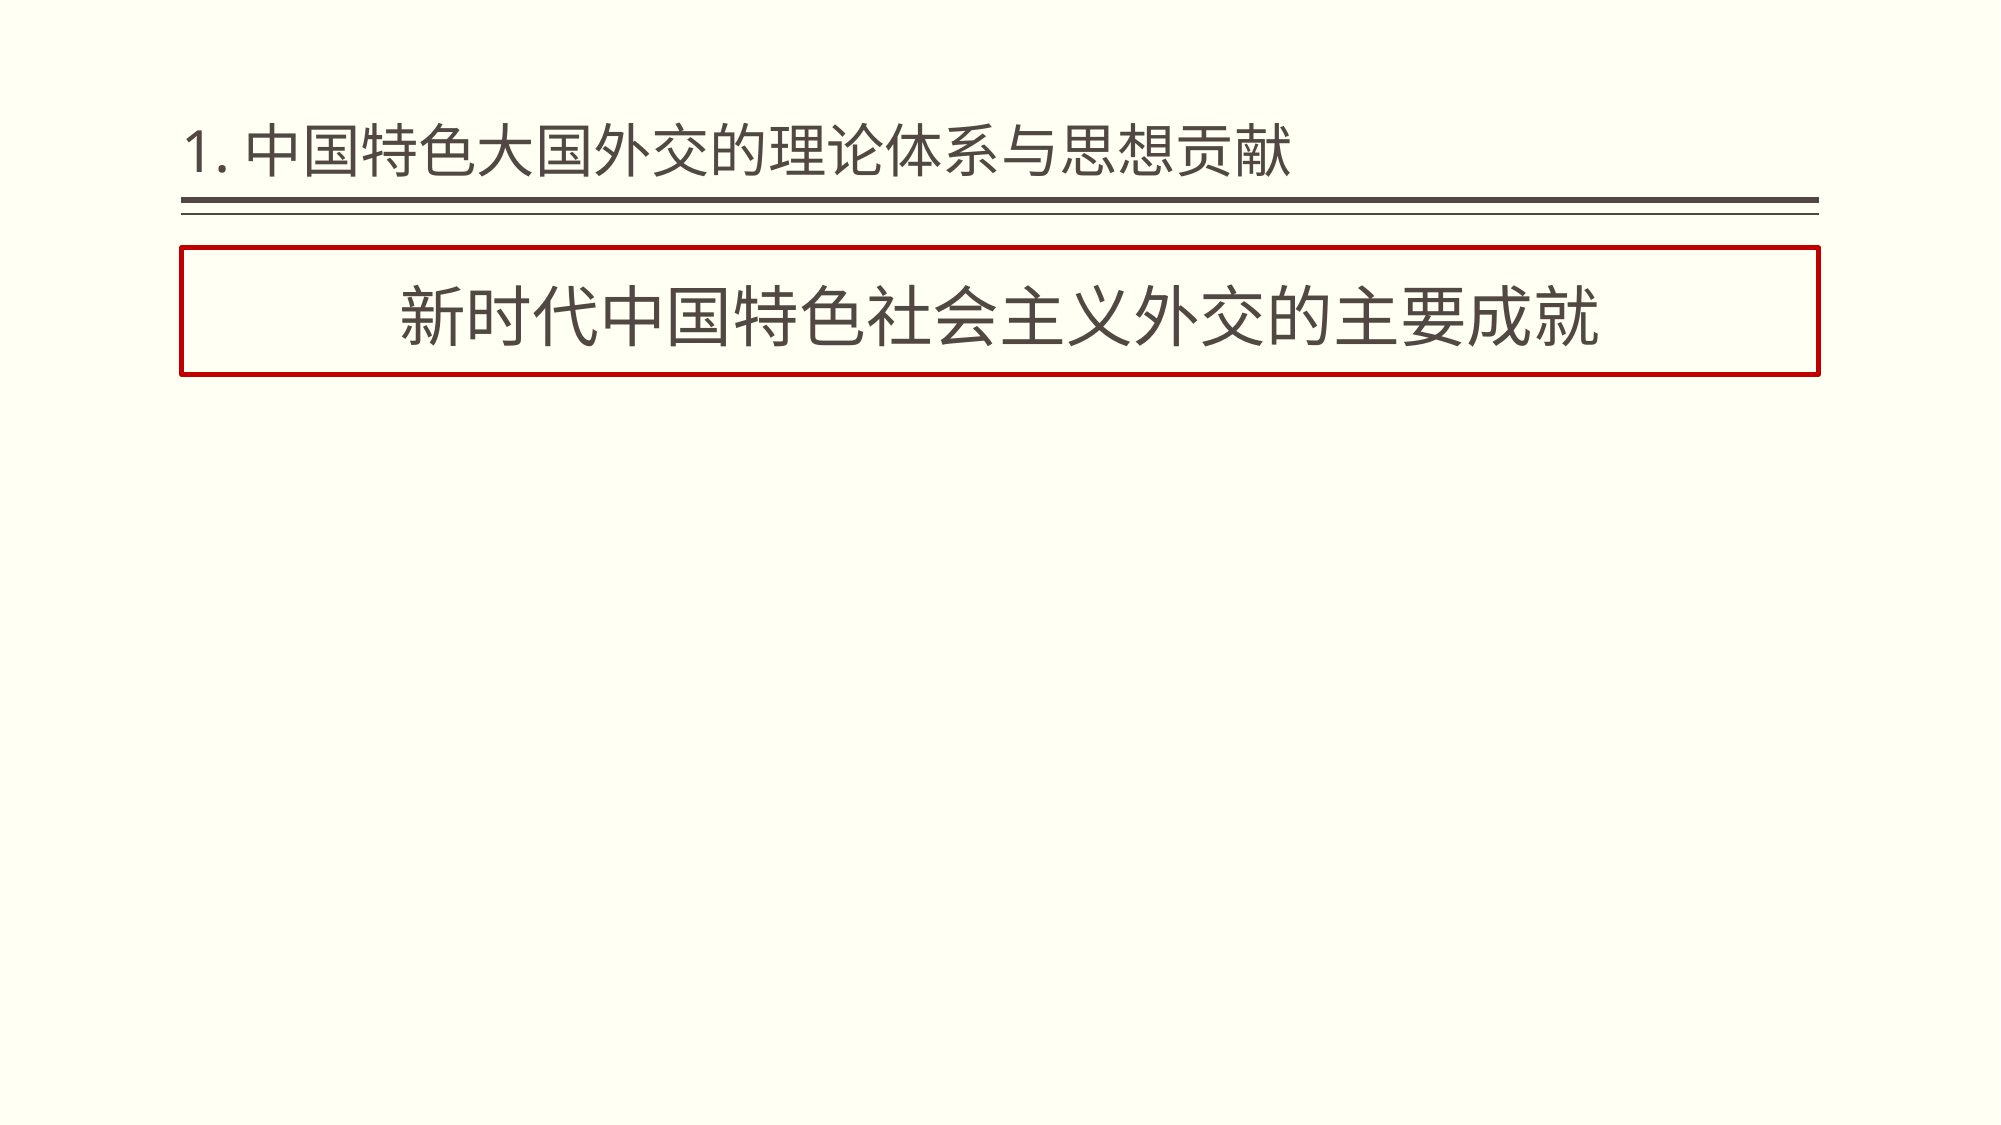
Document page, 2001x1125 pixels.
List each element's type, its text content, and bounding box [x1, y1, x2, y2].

title 1.中国特色大国外交的理论体系与思想贡献 [181, 12, 1819, 193]
text_box 新时代中国特色社会主义外交的主要成就 [181, 247, 1819, 375]
